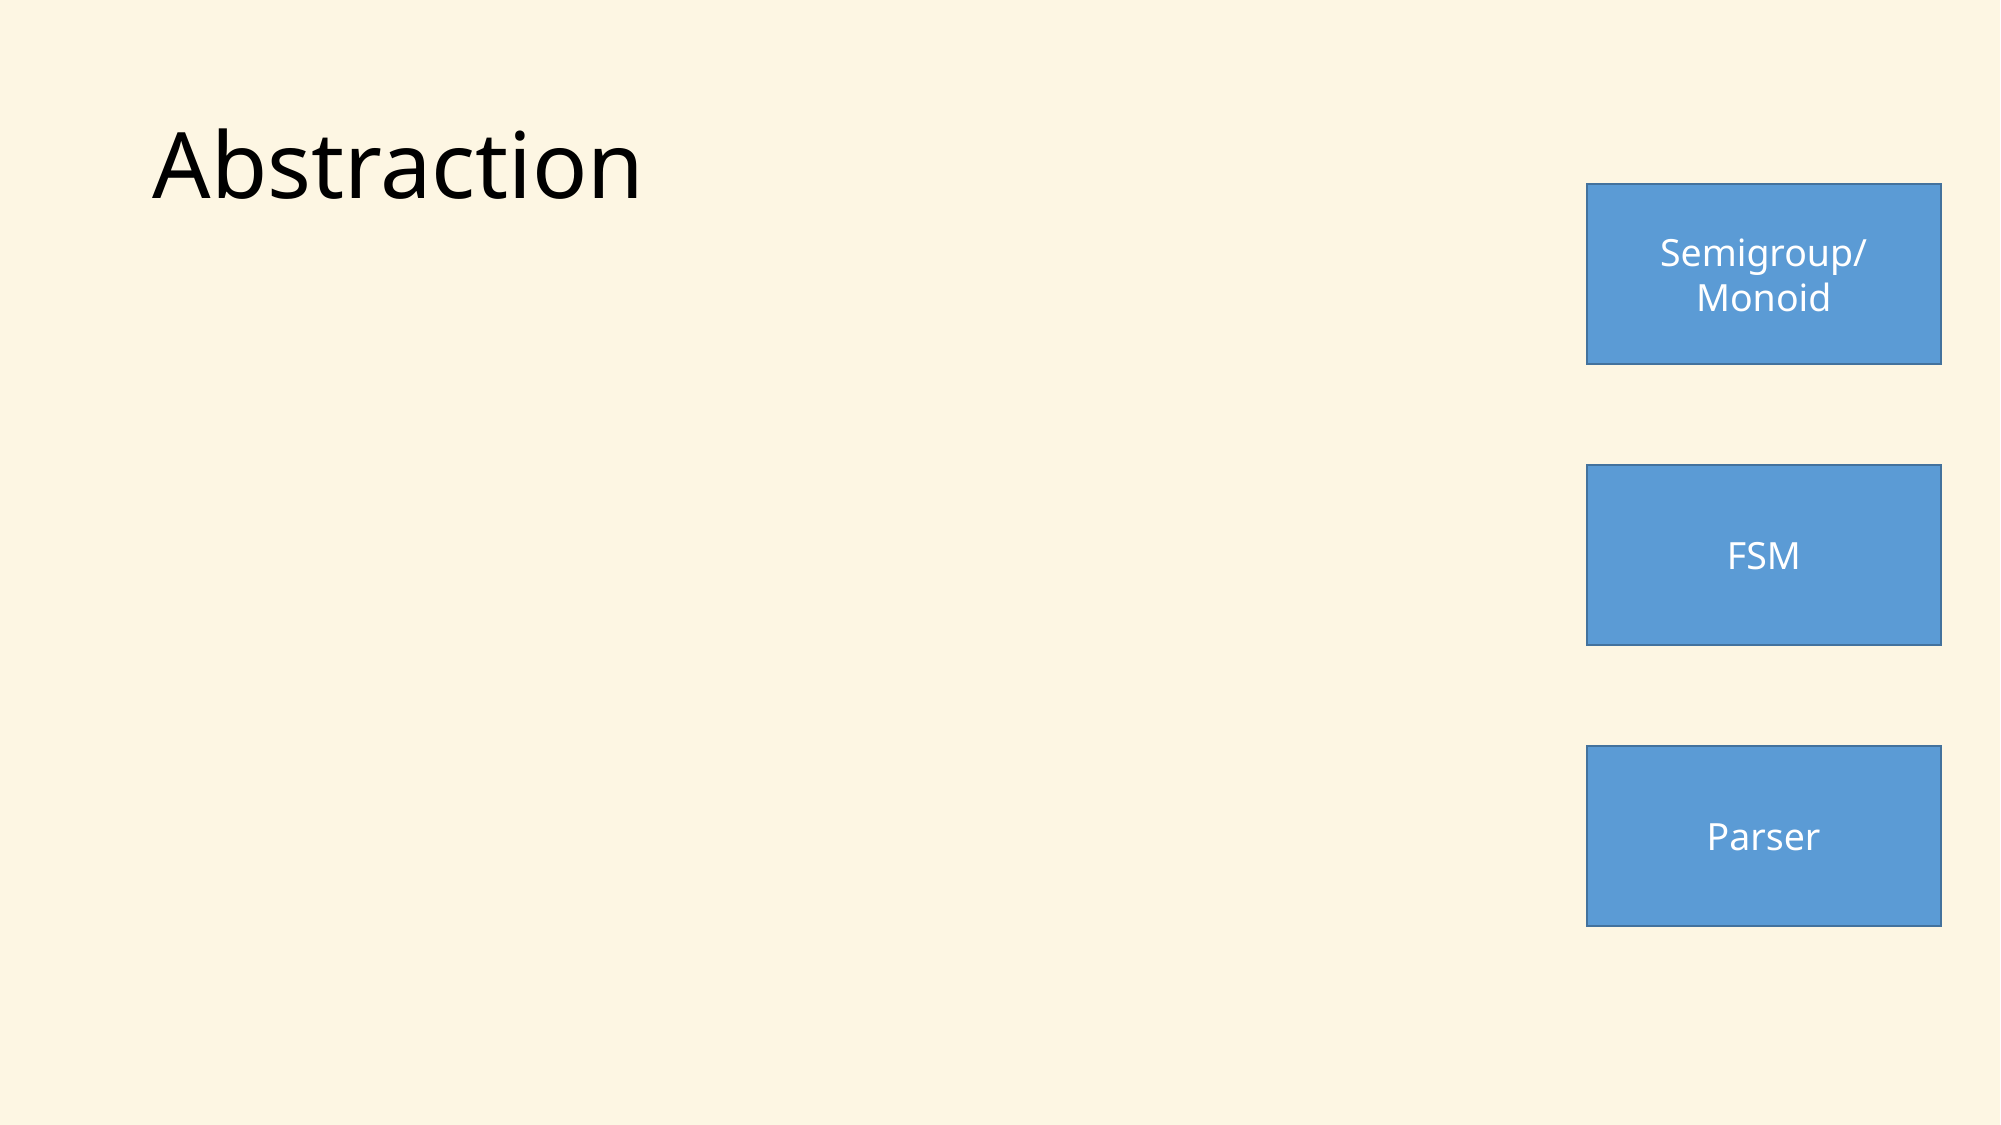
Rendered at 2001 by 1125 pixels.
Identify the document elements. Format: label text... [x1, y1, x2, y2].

text_box FSM [1586, 464, 1942, 646]
title Abstraction [137, 59, 1863, 278]
text_box Semigroup/ Monoid [1586, 183, 1942, 365]
text_box Parser [1586, 745, 1942, 927]
